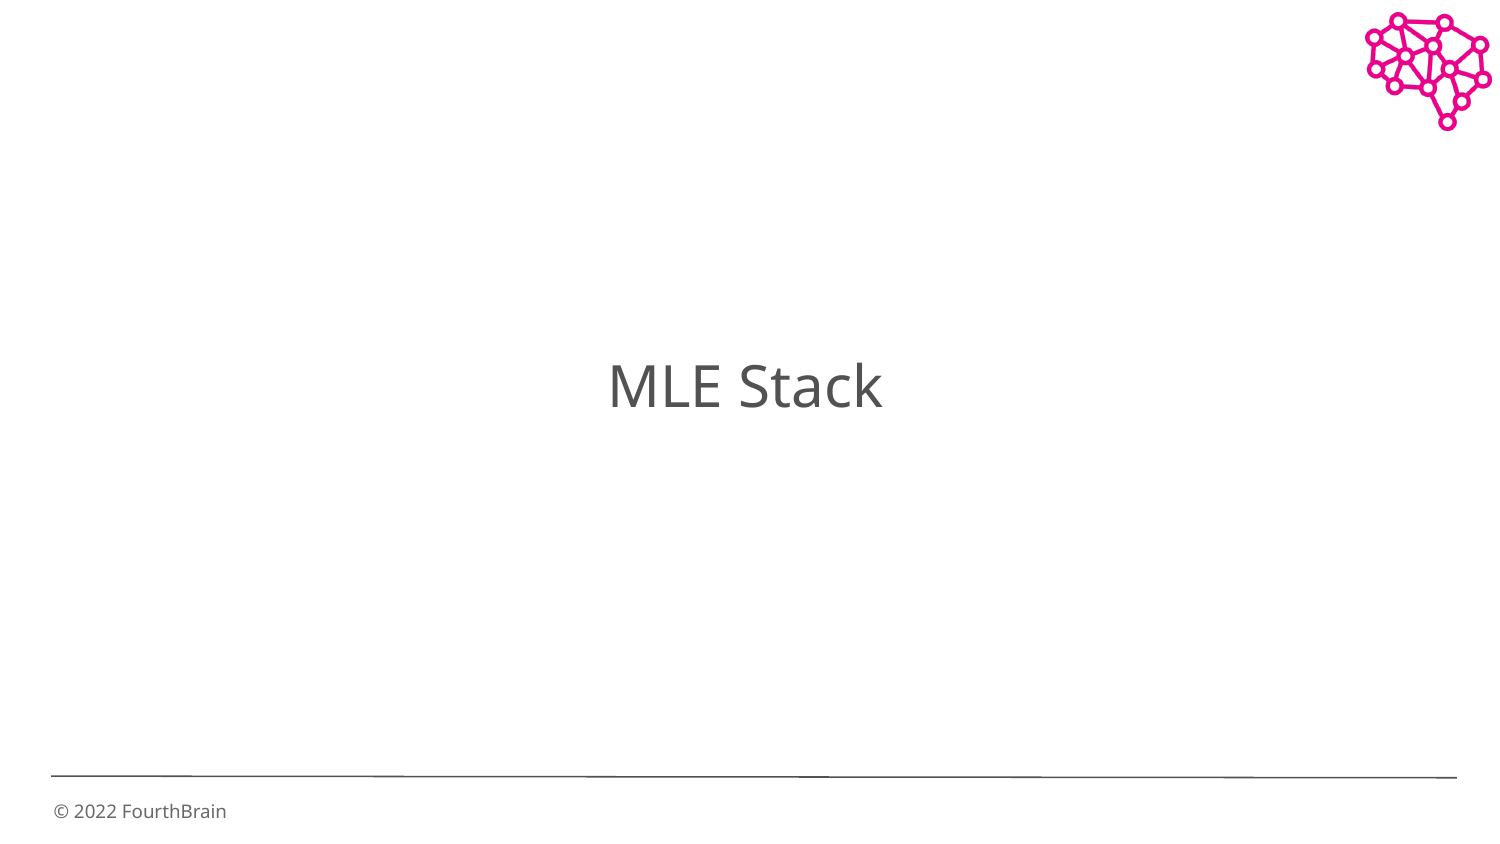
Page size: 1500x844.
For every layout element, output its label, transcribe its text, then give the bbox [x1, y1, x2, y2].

title MLE Stack [46, 334, 1445, 429]
picture [1365, 12, 1492, 131]
